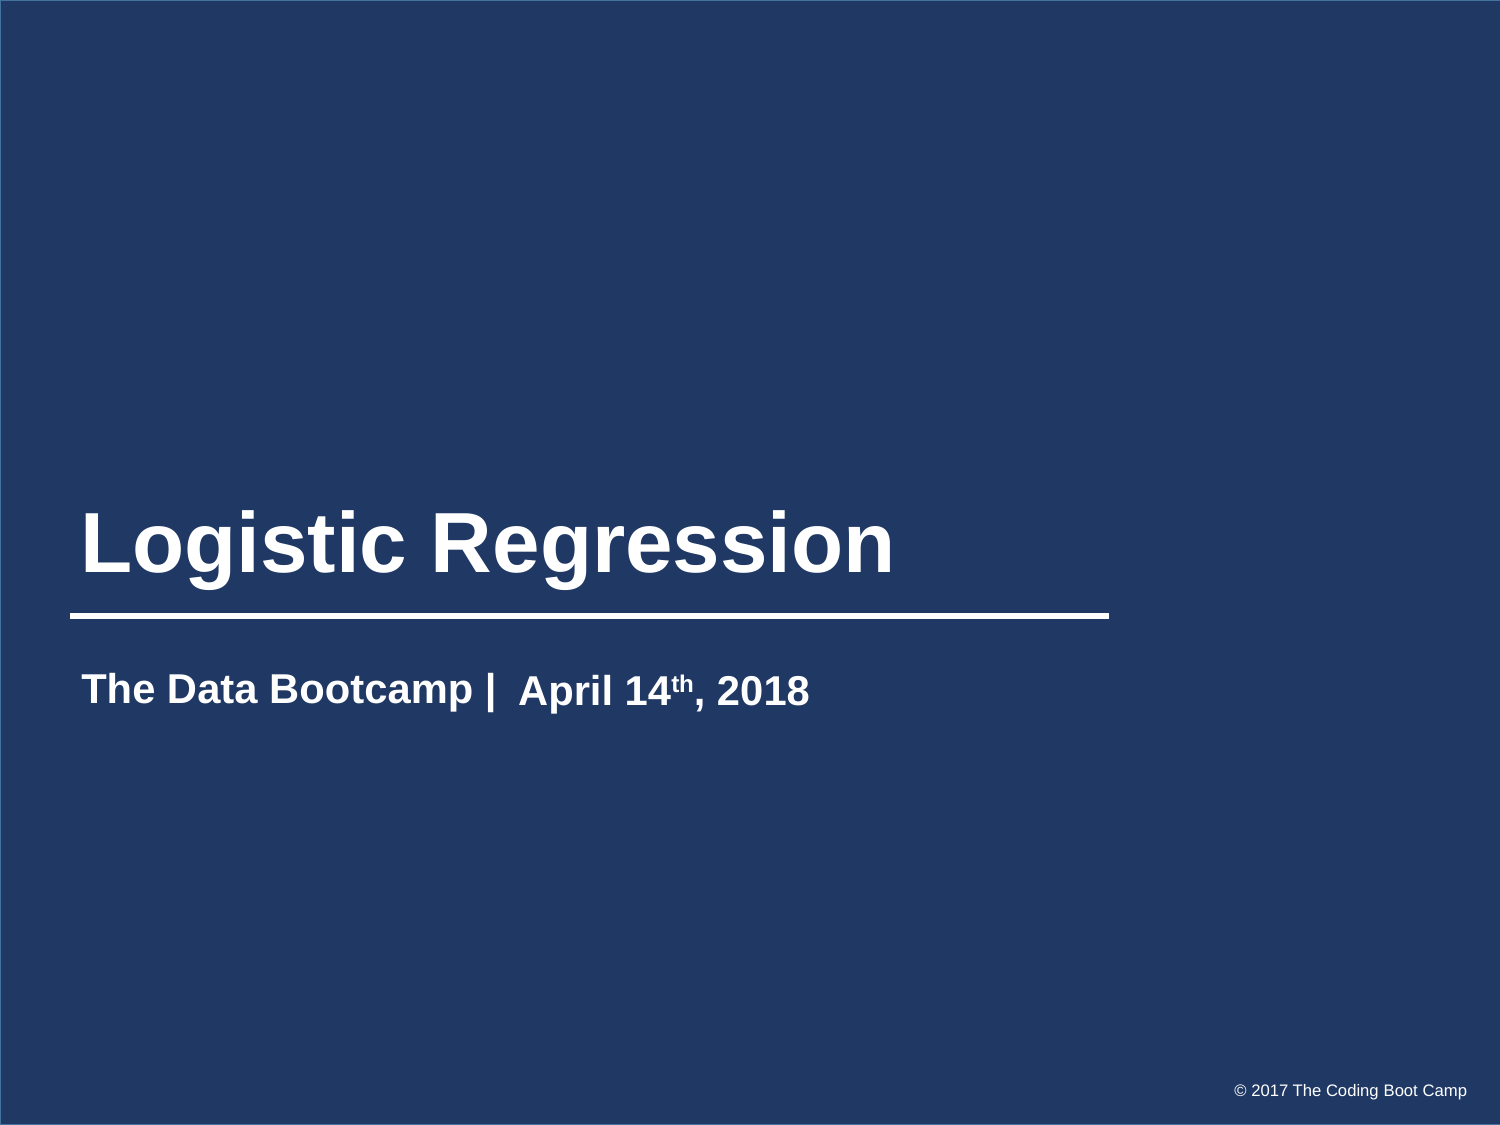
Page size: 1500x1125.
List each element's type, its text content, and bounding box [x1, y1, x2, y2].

text_box April 14th, 2018 [503, 661, 988, 725]
title Logistic Regression [65, 473, 1416, 617]
text_box The Data Bootcamp | [69, 650, 508, 725]
